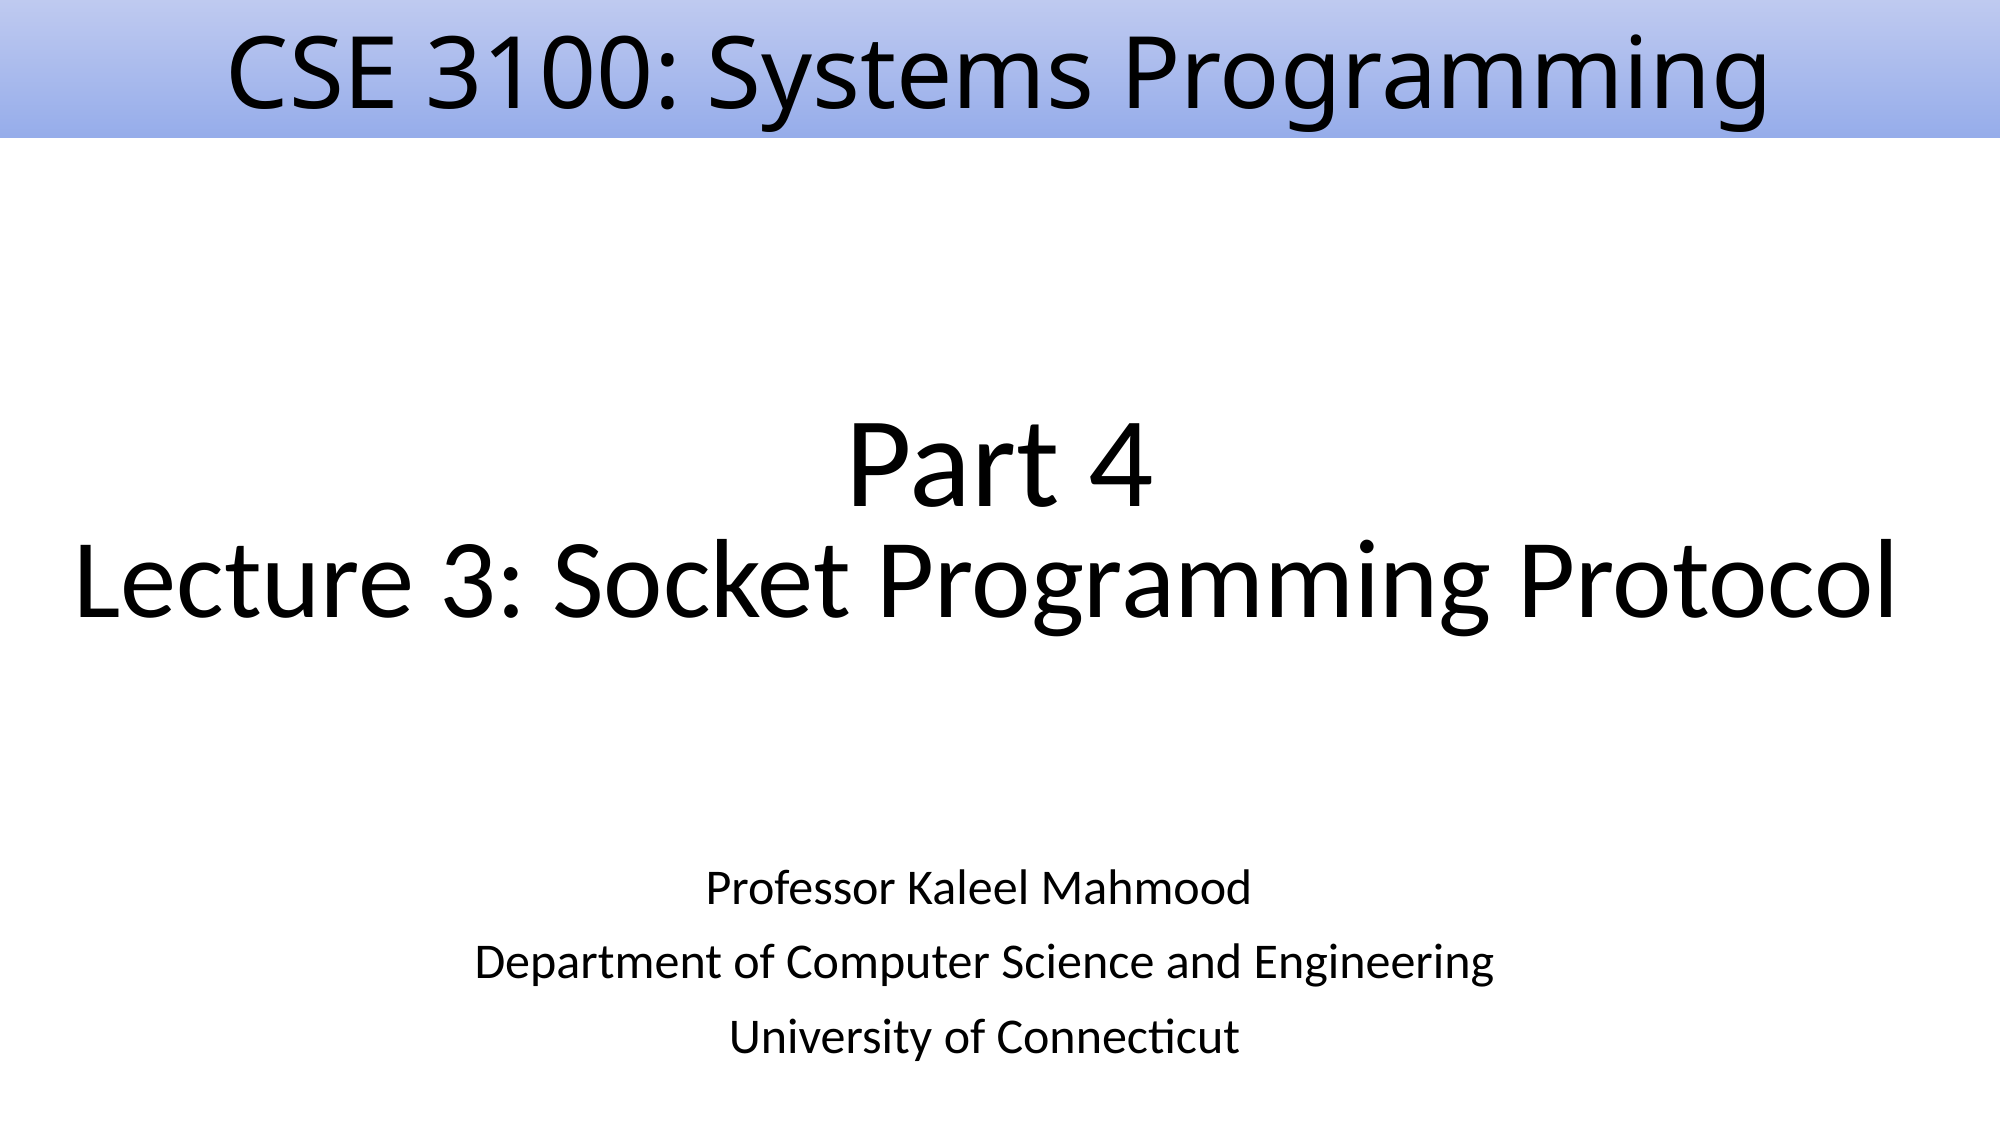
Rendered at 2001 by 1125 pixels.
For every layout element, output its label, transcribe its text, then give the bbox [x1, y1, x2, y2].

text_box Lecture 3: Socket Programming Protocol [0, 513, 2000, 668]
title CSE 3100: Systems Programming [0, 0, 2000, 138]
text_box Part 4 [0, 388, 2000, 513]
subtitle Professor Kaleel Mahmood Department of Computer Science and Engineering University of Connecticut [234, 853, 1735, 1125]
